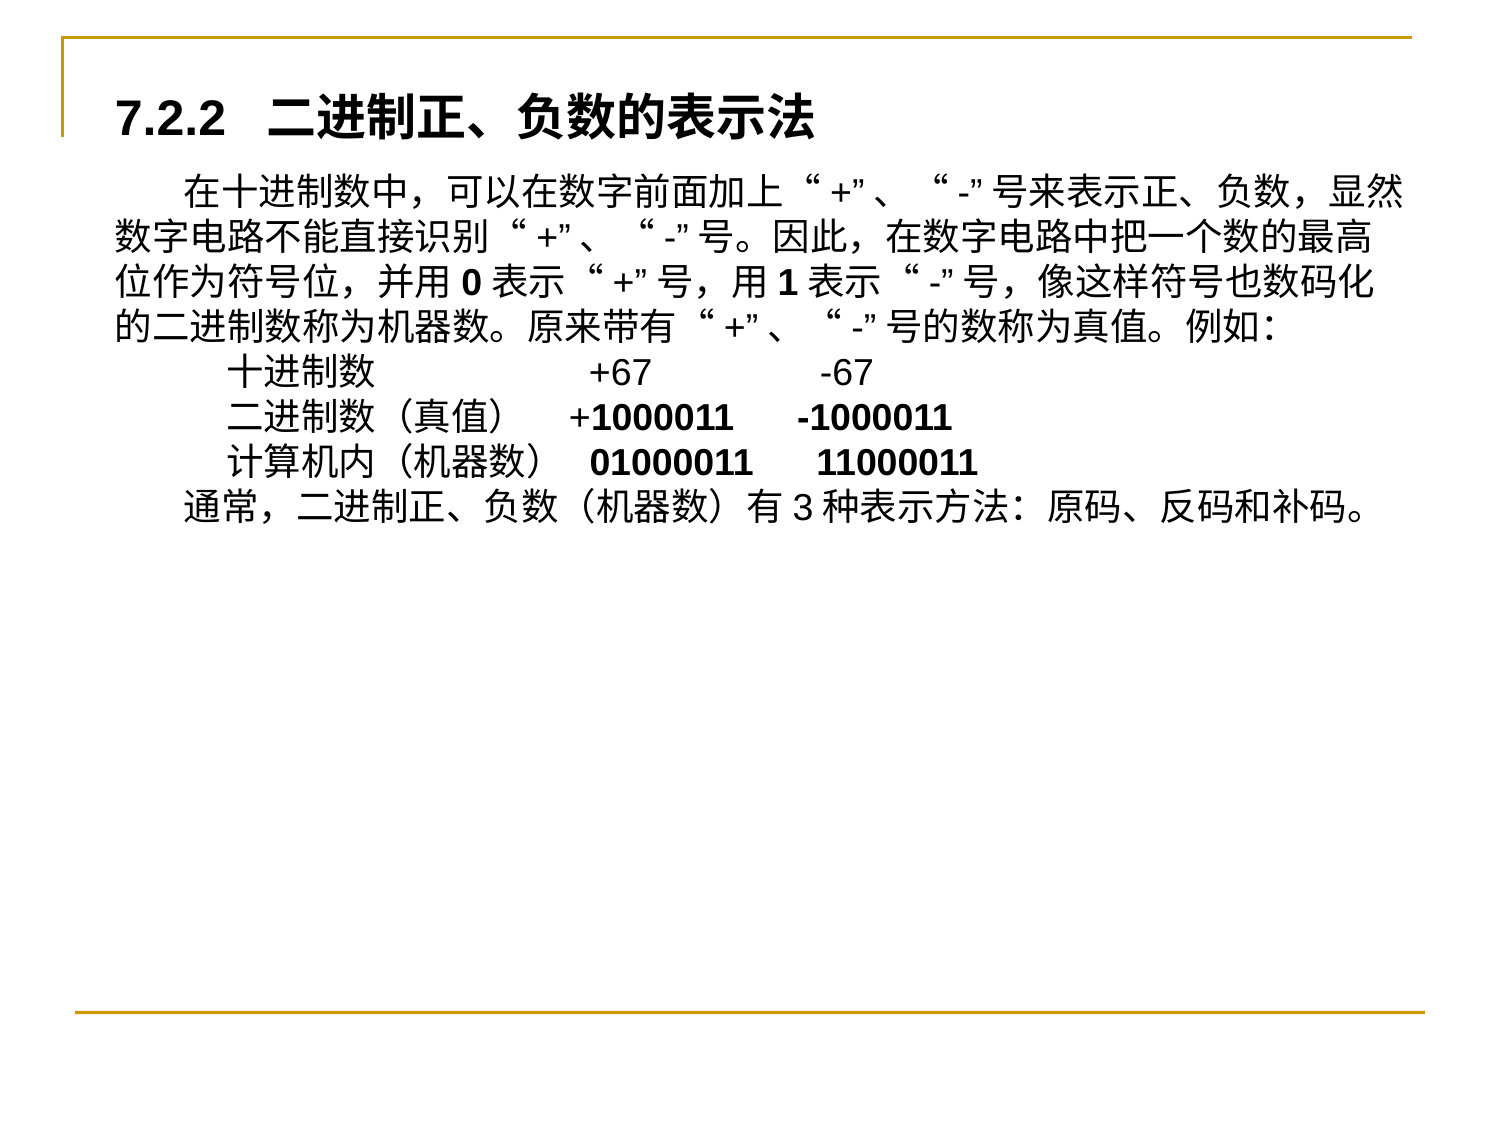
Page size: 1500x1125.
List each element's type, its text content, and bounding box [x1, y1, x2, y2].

text_box 7.2.2 二进制正、负数的表示法 在十进制数中，可以在数字前面加上“+”、“-”号来表示正、负数，显然数字电路不能直接识别“+”、“-”号。因此，在数字电路中把一个数的最高位作为符号位，并用0表示“+”号，用1表示“-”号，像这样符号也数码化的二进制数称为机器数。原来带有“+”、“-”号的数称为真值。例如： 十进制数 +67 -67 二进制数（真值） +1000011 -1000011 计算机内（机器数） 01000011 11000011 通常，二进制正、负数（机器数）有3种表示方法：原码、反码和补码。 [100, 78, 1424, 536]
